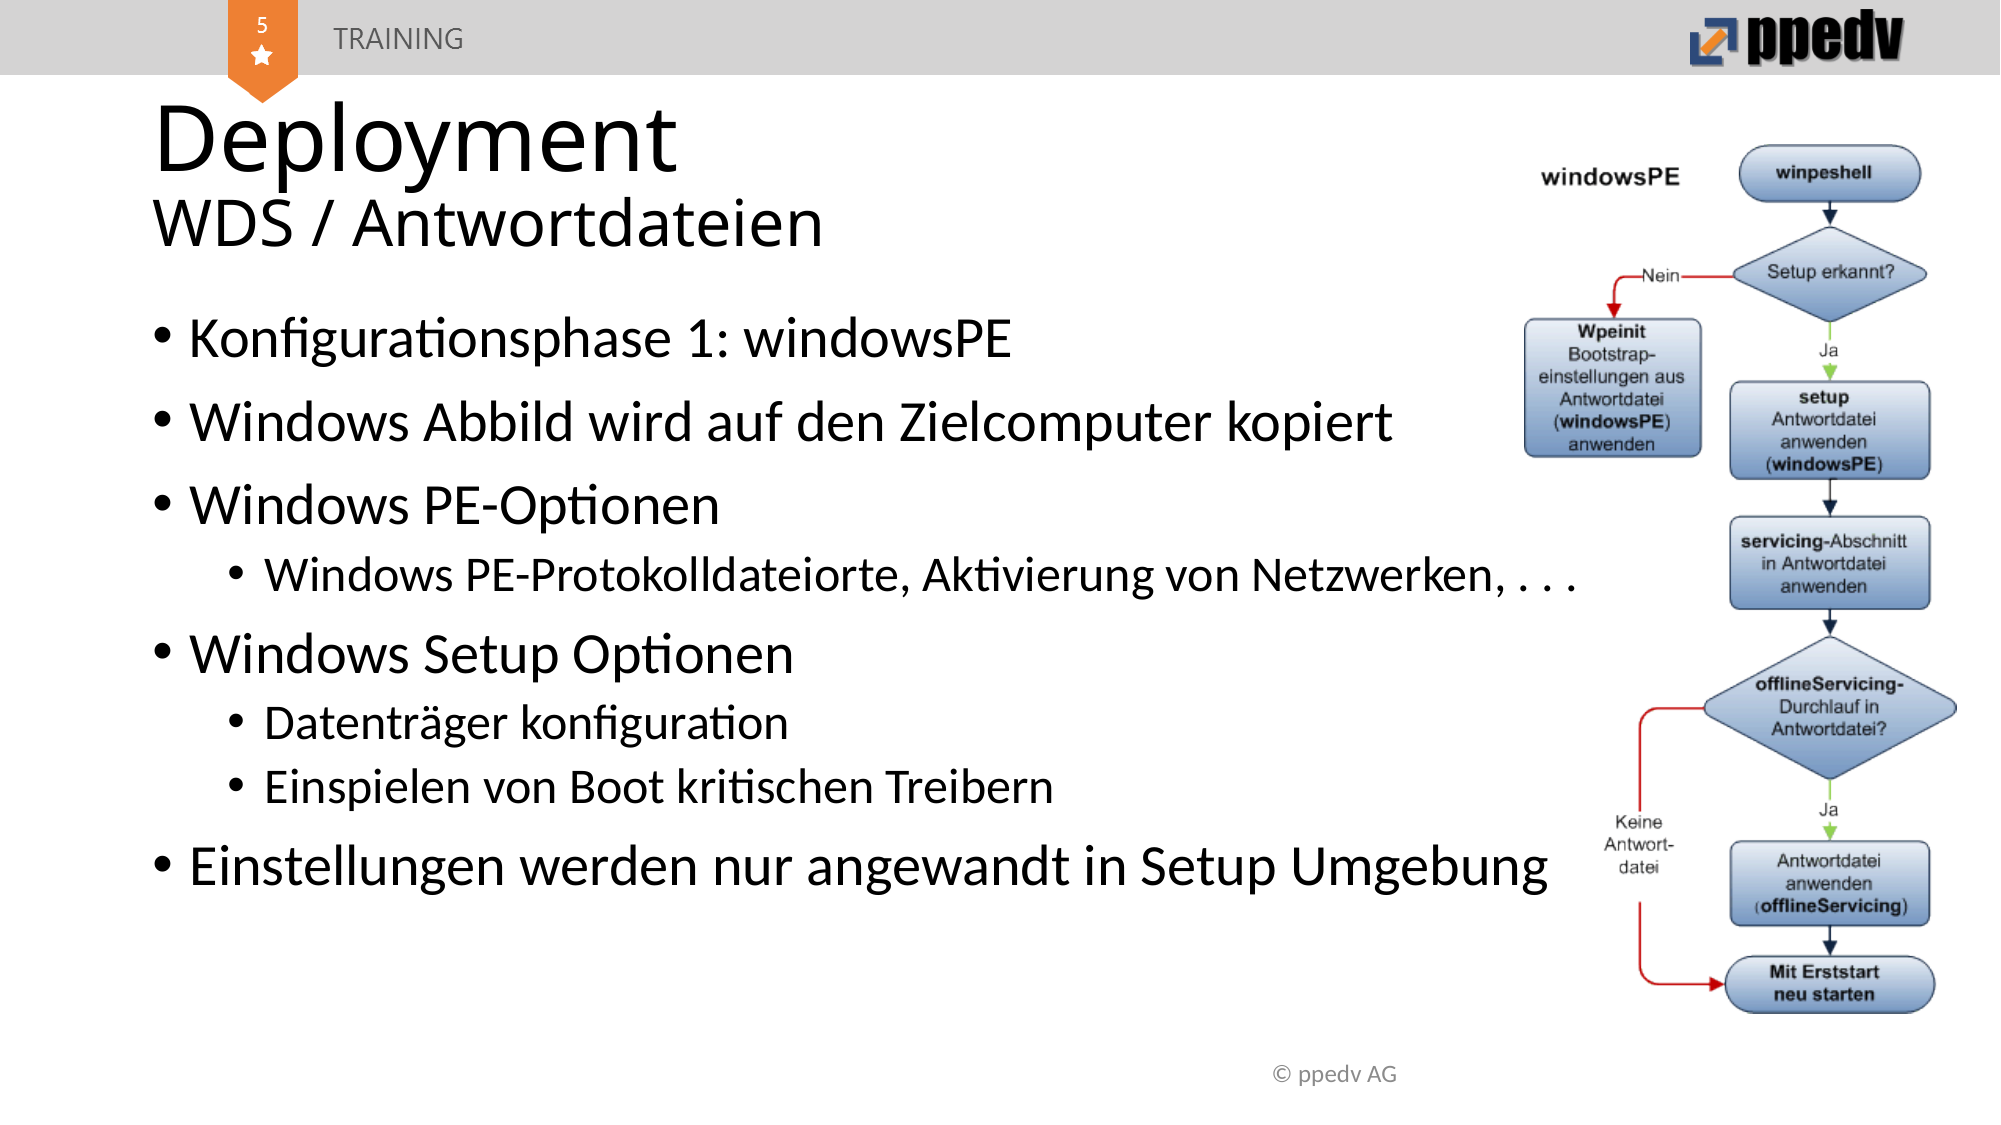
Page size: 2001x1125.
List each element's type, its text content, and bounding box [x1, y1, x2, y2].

picture [0, 0, 2000, 104]
footer © ppedv AG [137, 1042, 1413, 1103]
title Deployment WDS / Antwortdateien [137, 75, 1863, 278]
picture [1524, 144, 1957, 1014]
list Konfigurationsphase 1: windowsPE Windows Abbild wird auf den Zielcomputer kopiert Windows PE-Optionen Windows PE-Protokolldateiorte, Aktivierung von Netzwerken, . . . Windows Setup Optionen Datenträger konfiguration Einspielen von Boot kritischen Treibern Einstellungen werden nur angewandt in Setup Umgebung [137, 299, 1524, 1014]
